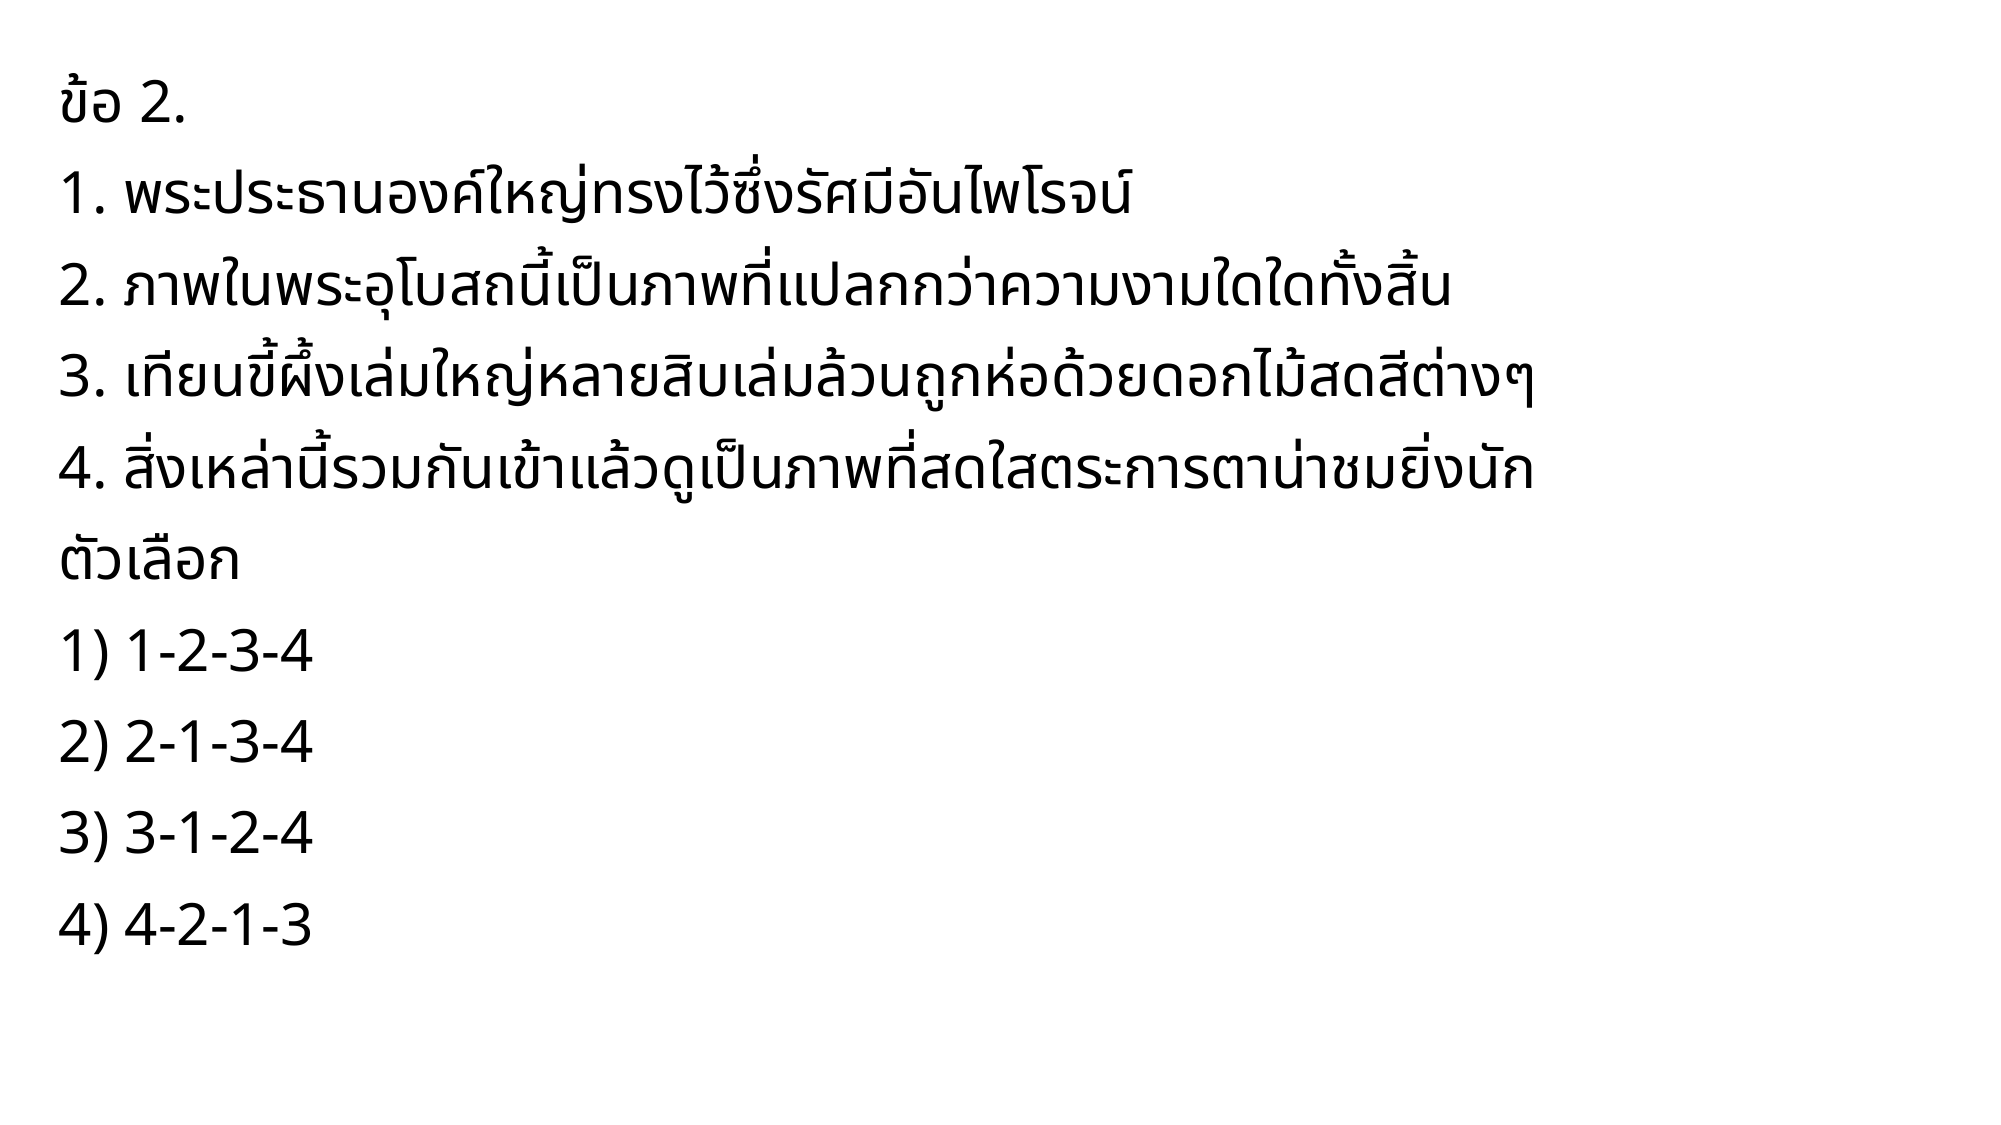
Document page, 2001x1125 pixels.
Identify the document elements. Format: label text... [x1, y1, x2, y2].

text_box ข้อ 2. 1. พระประธานองค์ใหญ่ทรงไว้ซึ่งรัศมีอันไพโรจน์ 2. ภาพในพระอุโบสถนี้เป็นภาพที่แปลกกว่าความงามใดใดทั้งสิ้น 3. เทียนขี้ผึ้งเล่มใหญ่หลายสิบเล่มล้วนถูกห่อด้วยดอกไม้สดสีต่างๆ 4. สิ่งเหล่านี้รวมกันเข้าแล้วดูเป็นภาพที่สดใสตระการตาน่าชมยิ่งนัก ตัวเลือก 1) 1-2-3-4 2) 2-1-3-4 3) 3-1-2-4 4) 4-2-1-3 [0, 0, 2000, 1017]
